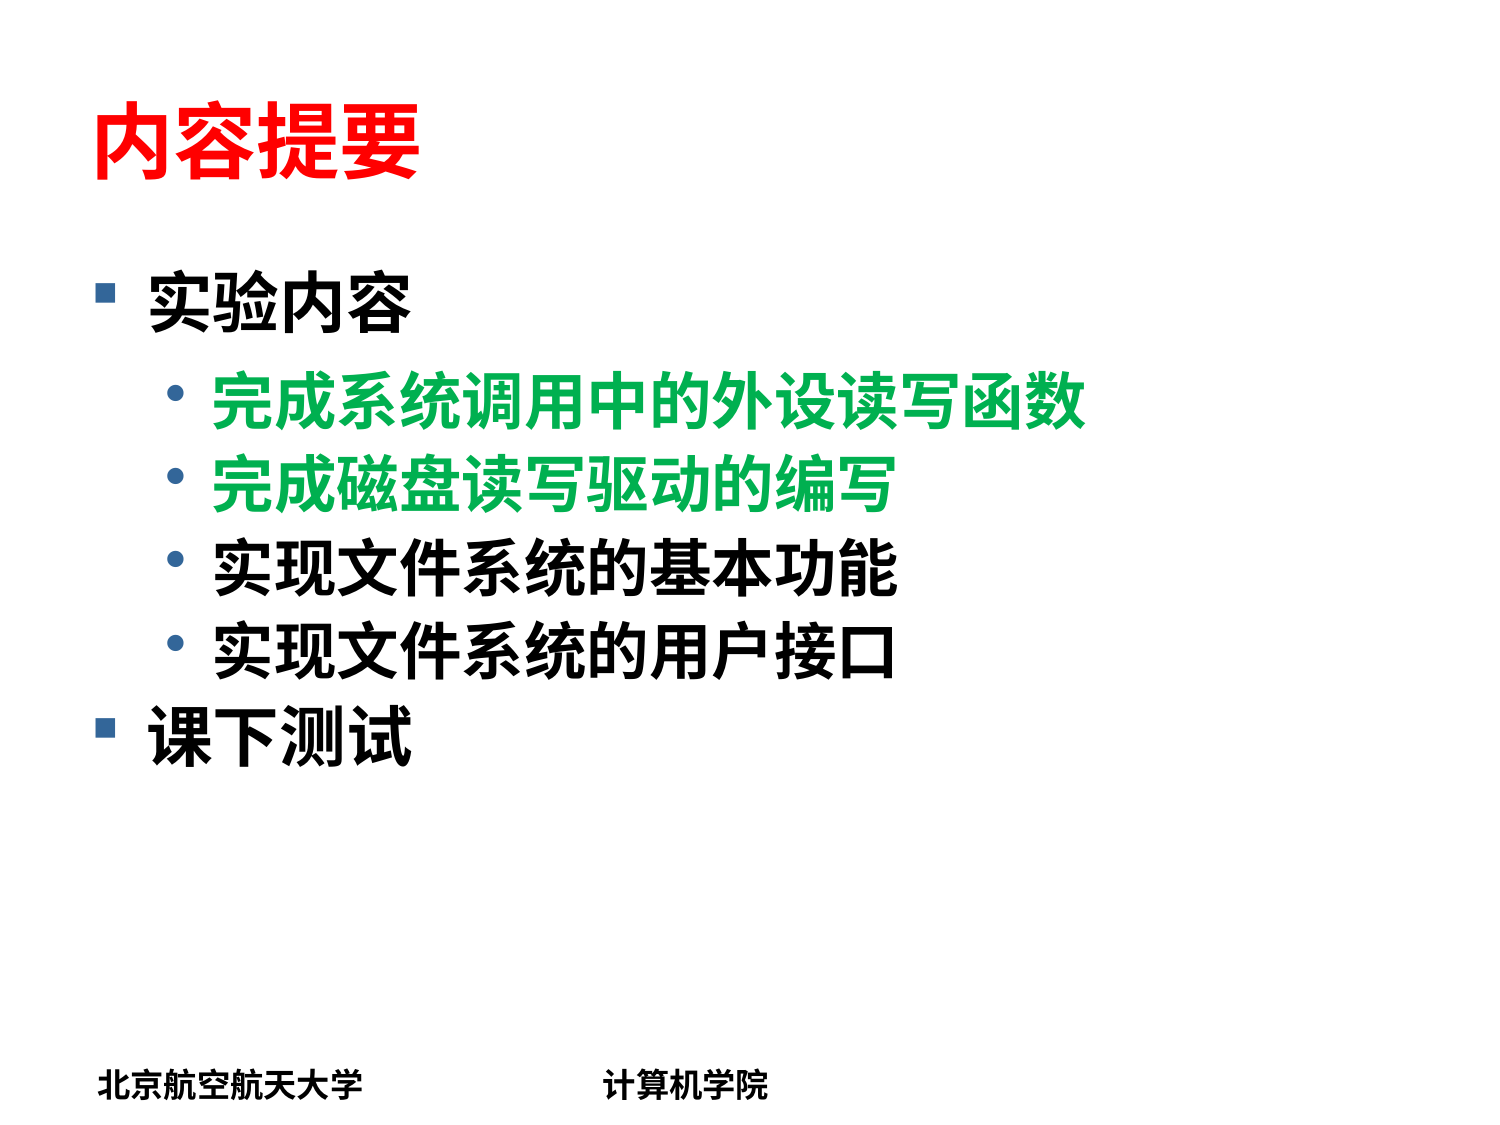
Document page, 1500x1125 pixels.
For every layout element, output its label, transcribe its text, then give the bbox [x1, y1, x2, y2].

title 内容提要 [74, 44, 1426, 233]
list 实验内容 完成系统调用中的外设读写函数 完成磁盘读写驱动的编写 实现文件系统的基本功能 实现文件系统的用户接口 课下测试 [74, 262, 1426, 1006]
